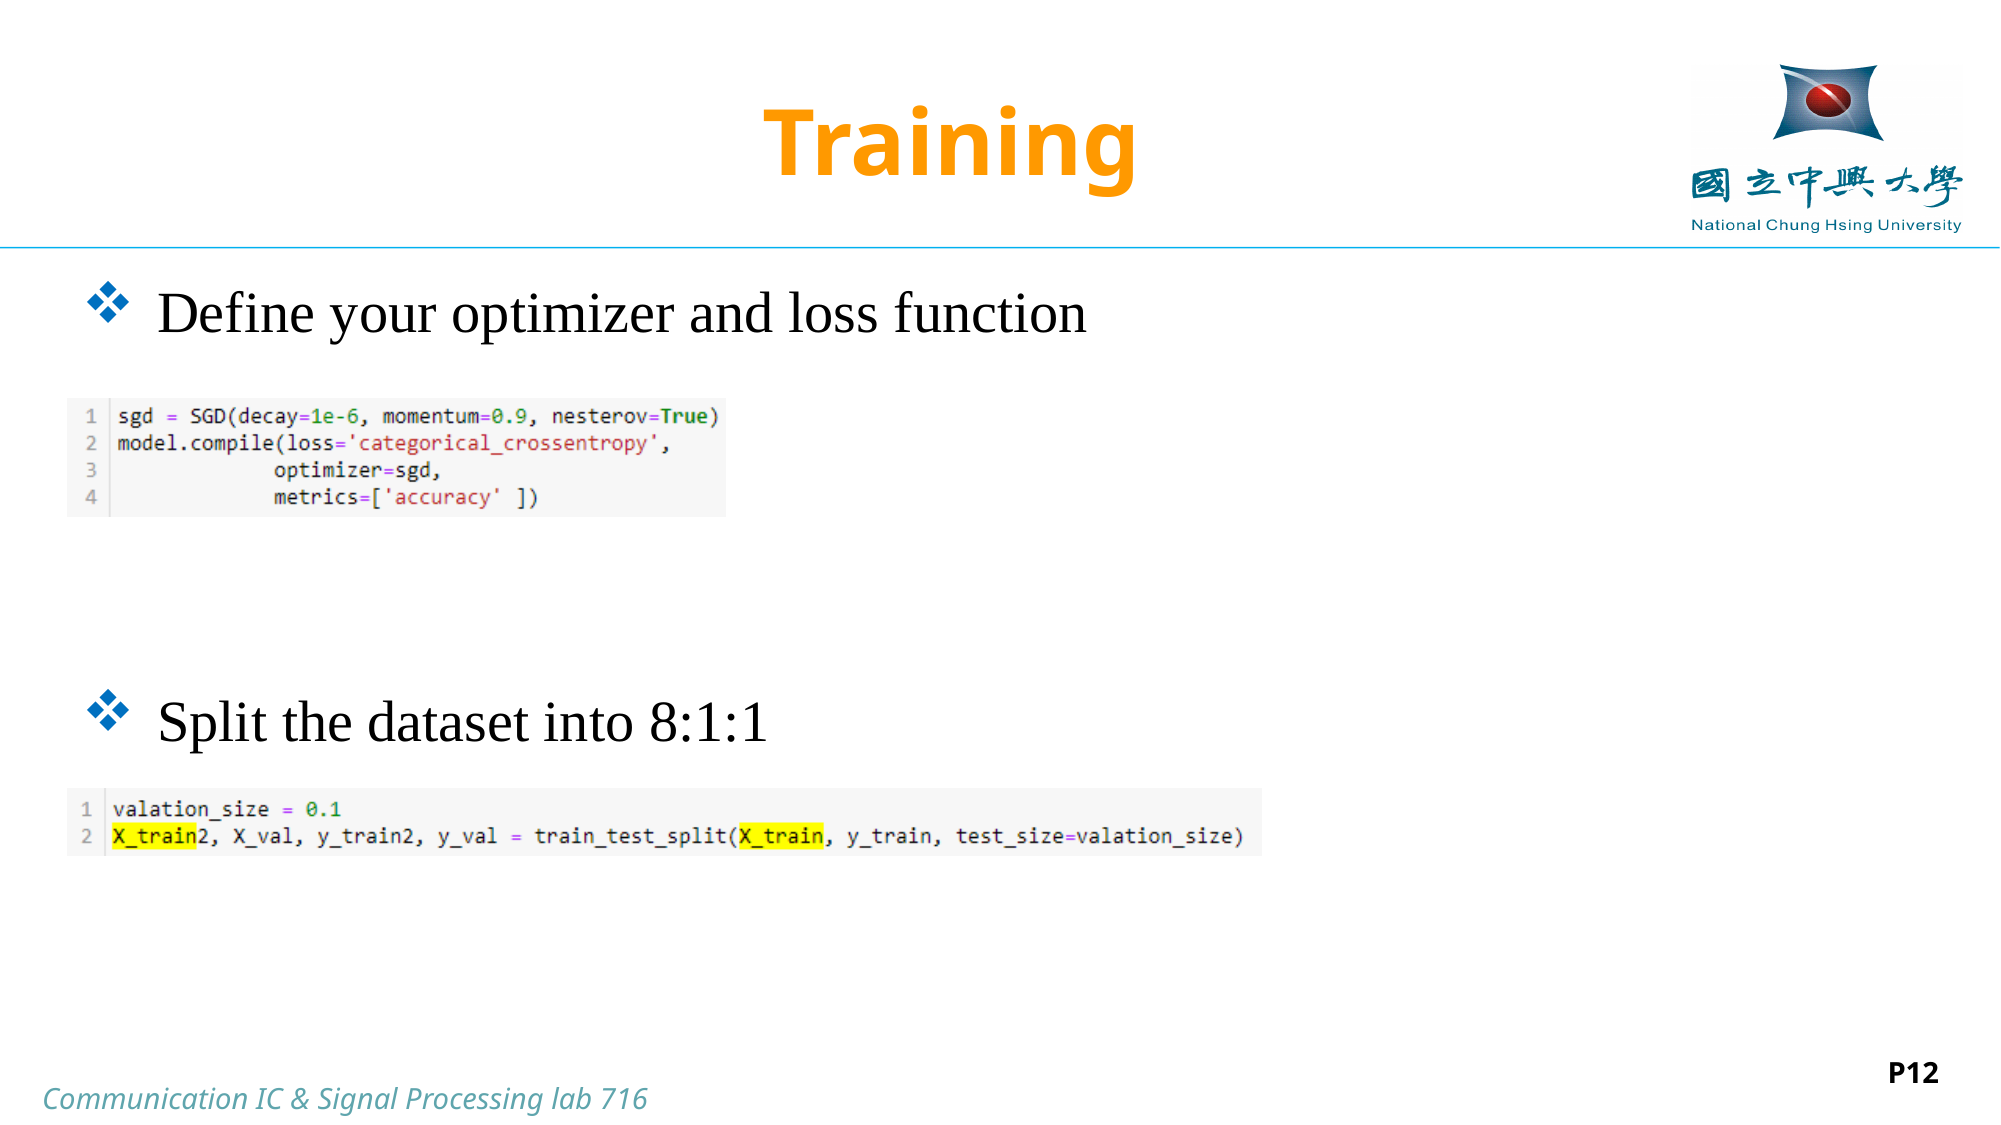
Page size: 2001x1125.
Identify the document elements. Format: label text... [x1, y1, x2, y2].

picture [67, 398, 726, 517]
text_box Define your optimizer and loss function Split the dataset into 8:1:1 [67, 267, 1973, 1005]
picture [67, 788, 1262, 856]
picture [1804, 64, 1963, 233]
title Training [99, 45, 1804, 233]
